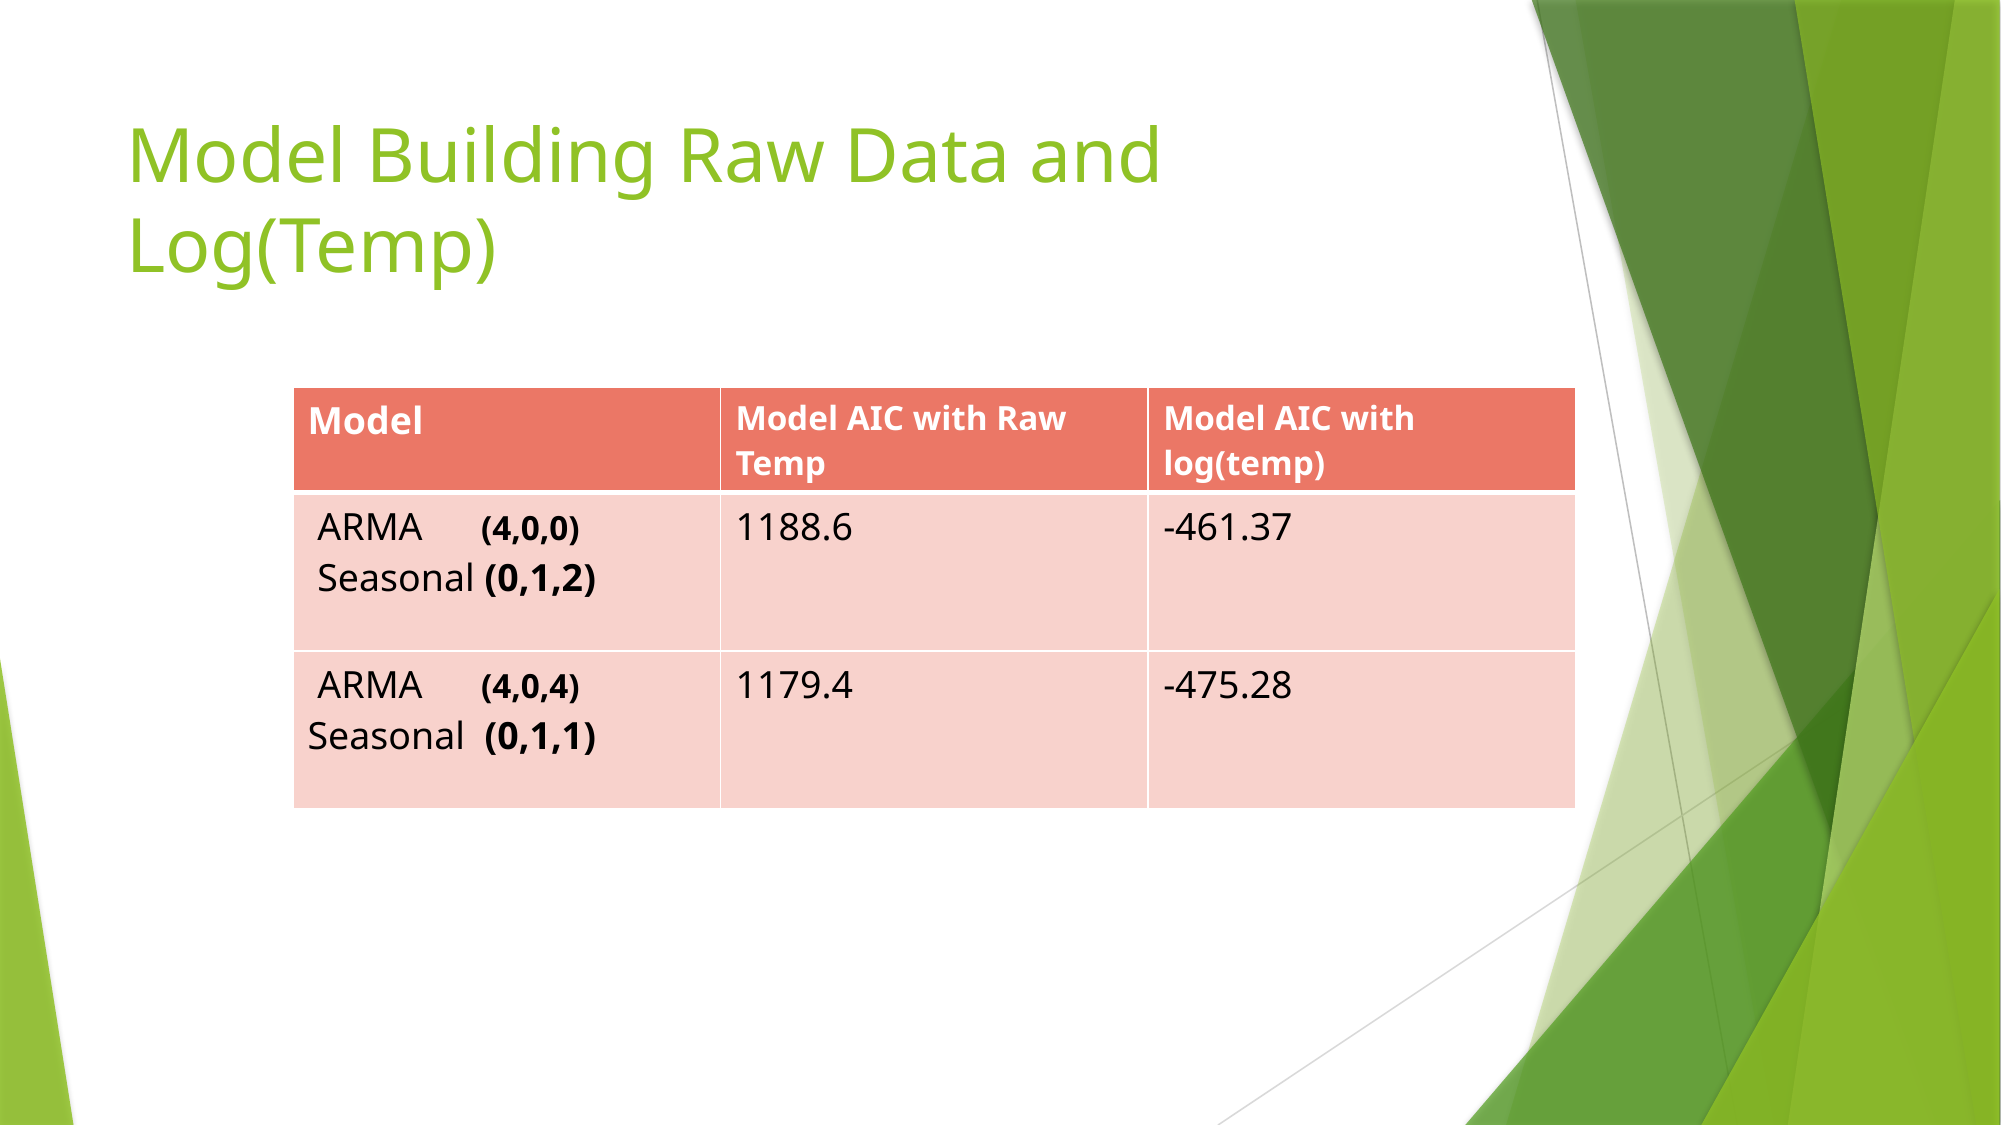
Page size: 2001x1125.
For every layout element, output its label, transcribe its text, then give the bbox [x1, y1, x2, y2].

table_cell ARMA (4,0,0) Seasonal (0,1,2) [294, 495, 720, 650]
title Model Building Raw Data and Log(Temp) [111, 99, 1522, 317]
table_cell ARMA (4,0,4) Seasonal (0,1,1) [294, 652, 720, 808]
table_header Model [294, 388, 720, 490]
table_cell 1188.6 [721, 495, 1147, 650]
table_cell 1179.4 [721, 652, 1147, 808]
table_header Model AIC with Raw Temp [721, 388, 1147, 490]
table_header Model AIC with log(temp) [1149, 388, 1575, 490]
table_cell -461.37 [1149, 495, 1575, 650]
table_cell -475.28 [1149, 652, 1575, 808]
